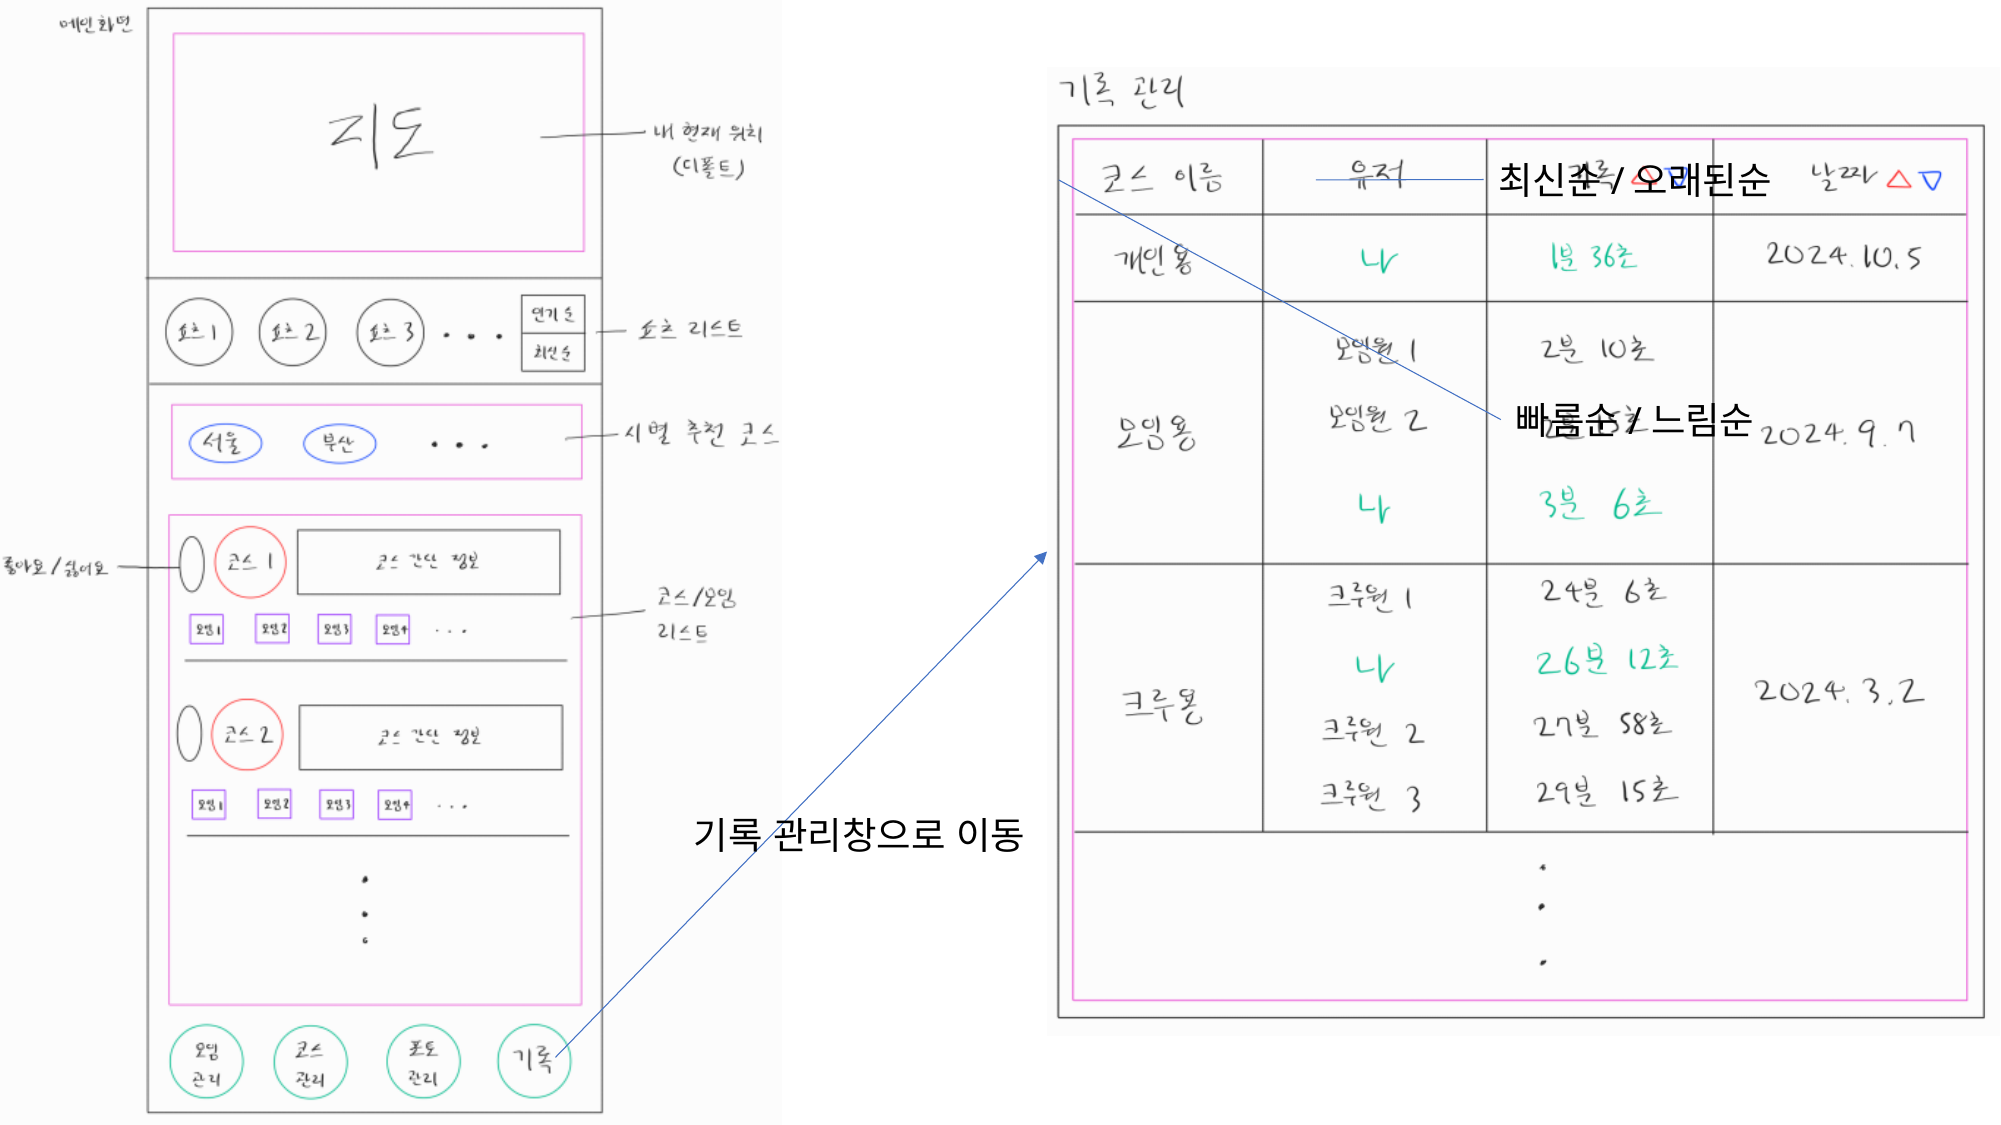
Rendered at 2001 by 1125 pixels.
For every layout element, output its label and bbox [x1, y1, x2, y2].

text_box [1058, 179, 1499, 421]
text_box [555, 551, 1048, 1058]
picture [0, 0, 782, 1125]
picture [1046, 67, 2000, 1036]
